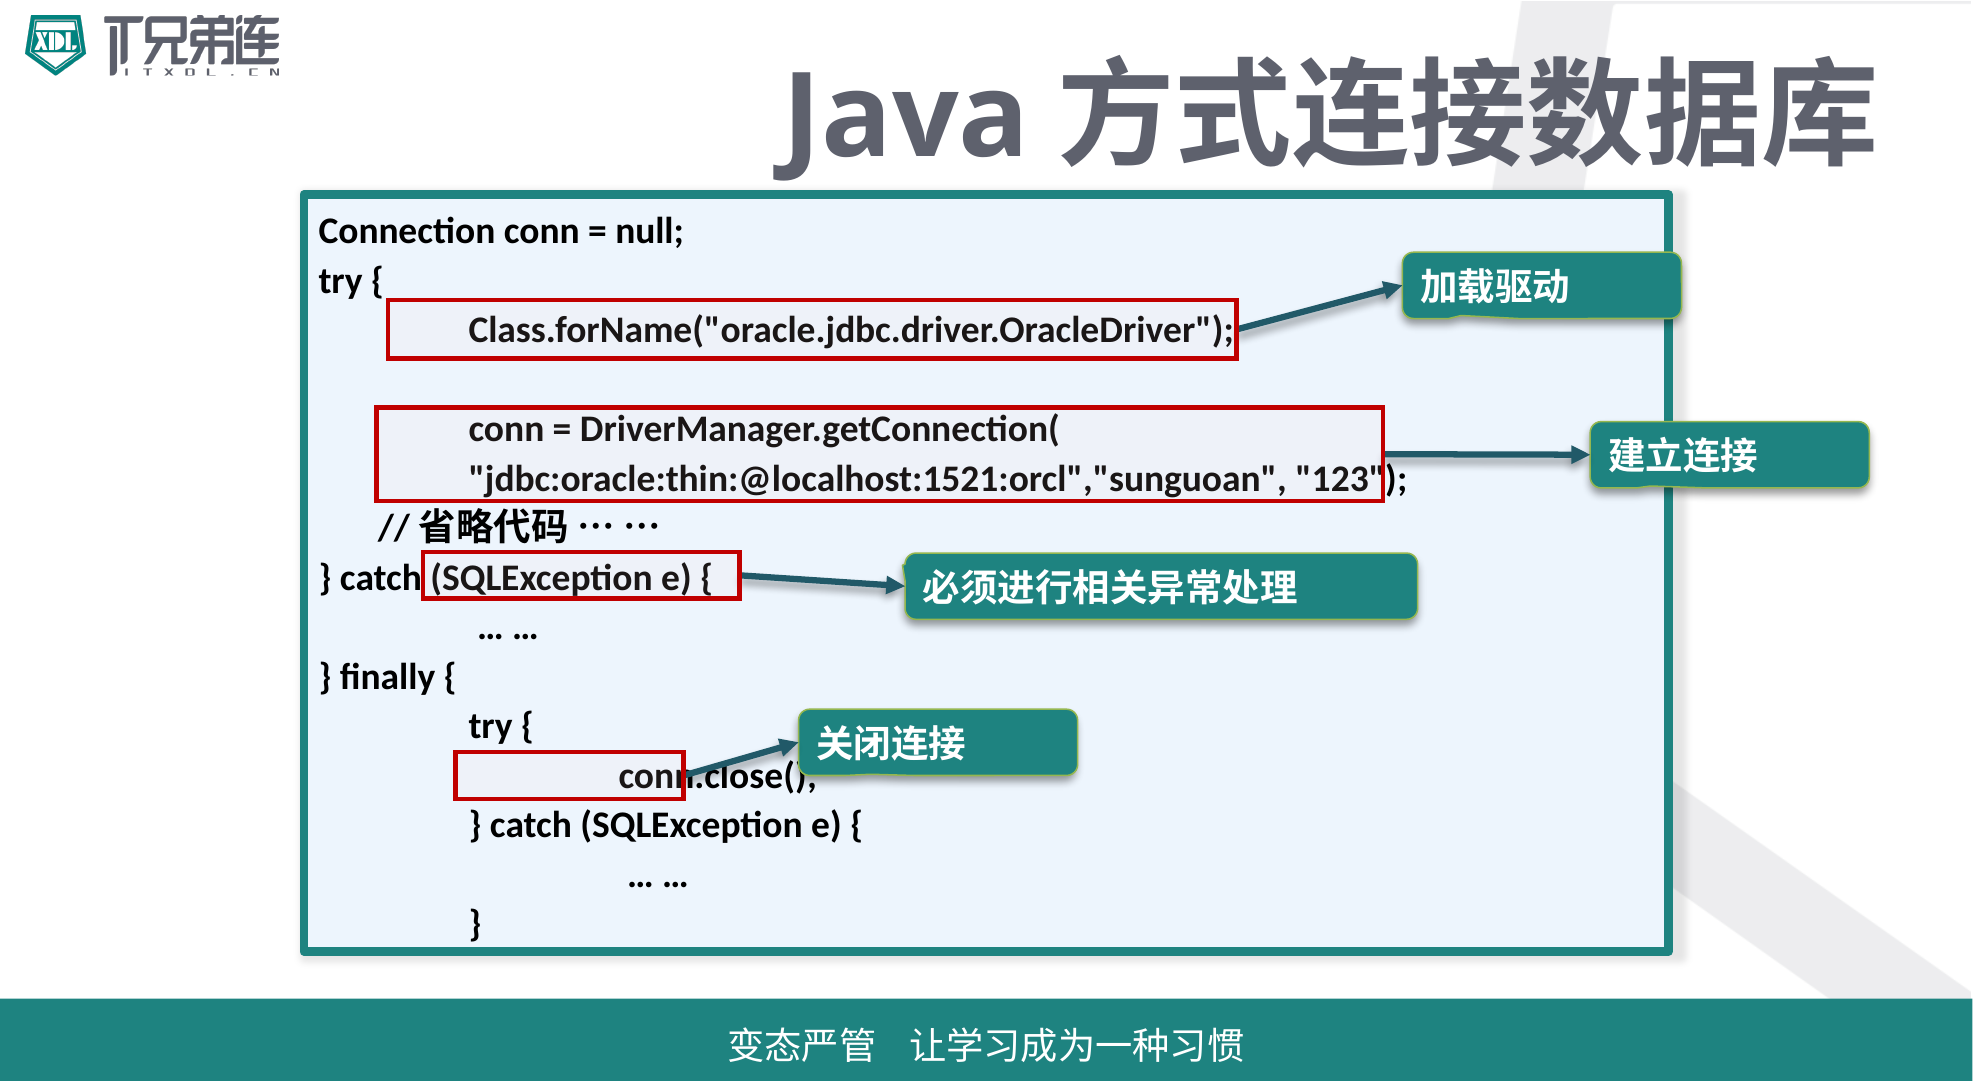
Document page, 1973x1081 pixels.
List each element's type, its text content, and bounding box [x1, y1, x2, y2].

picture [25, 15, 279, 76]
title Java方式连接数据库 [353, 5, 1887, 214]
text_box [1382, 420, 1824, 489]
text_box [376, 407, 1384, 502]
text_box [739, 551, 1374, 620]
text_box [455, 752, 684, 799]
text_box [683, 707, 1033, 776]
text_box [423, 551, 736, 599]
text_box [1236, 250, 1636, 330]
text_box Connection conn = null; try { Class.forName("oracle.jdbc.driver.OracleDriver"); conn = DriverManager.getConnection( "jdbc:oracle:thin:@localhost:1521:orcl","sunguoan", "123"); //省略代码 … … } catch (SQLException e) { … … } finally { try { conn.close(); } catch (SQLException e) { … … } [303, 194, 1669, 952]
text_box [387, 300, 1237, 359]
